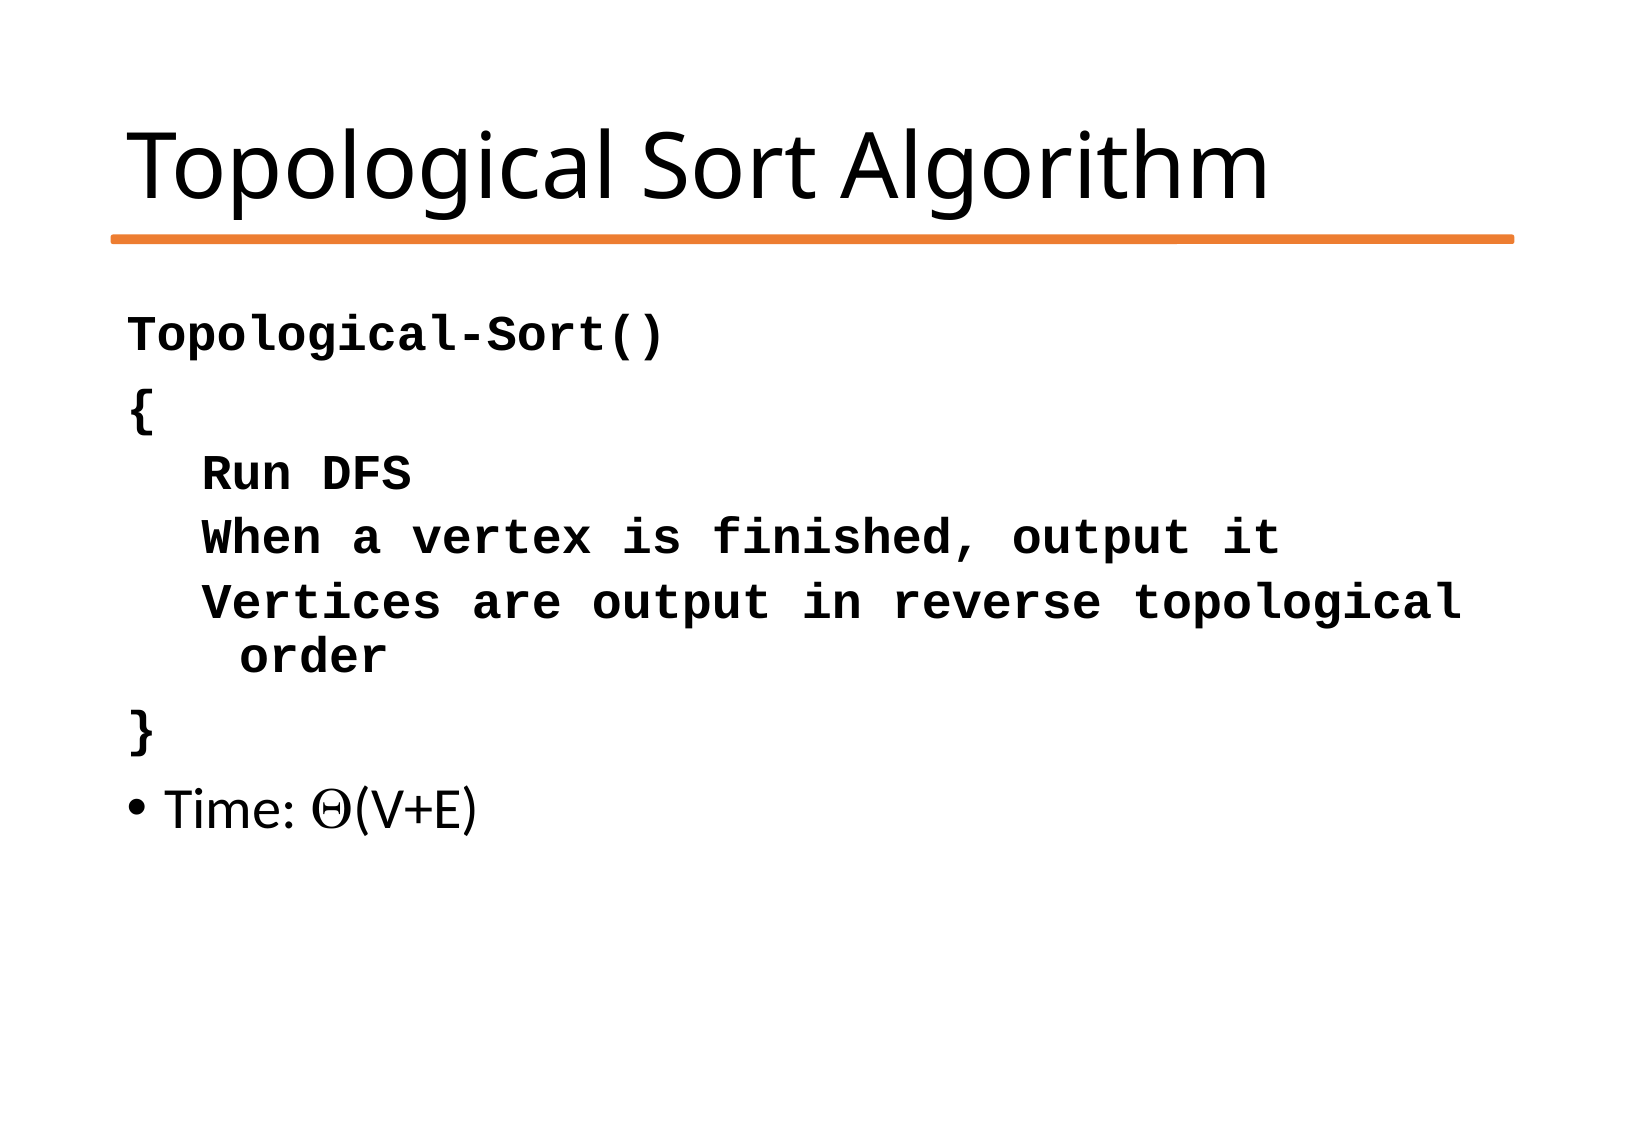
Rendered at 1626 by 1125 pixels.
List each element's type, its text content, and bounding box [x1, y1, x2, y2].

list Topological-Sort() { Run DFS When a vertex is finished, output it Vertices are output in reverse topological order } Time: (V+E) [111, 299, 1514, 1014]
title Topological Sort Algorithm [111, 59, 1514, 278]
